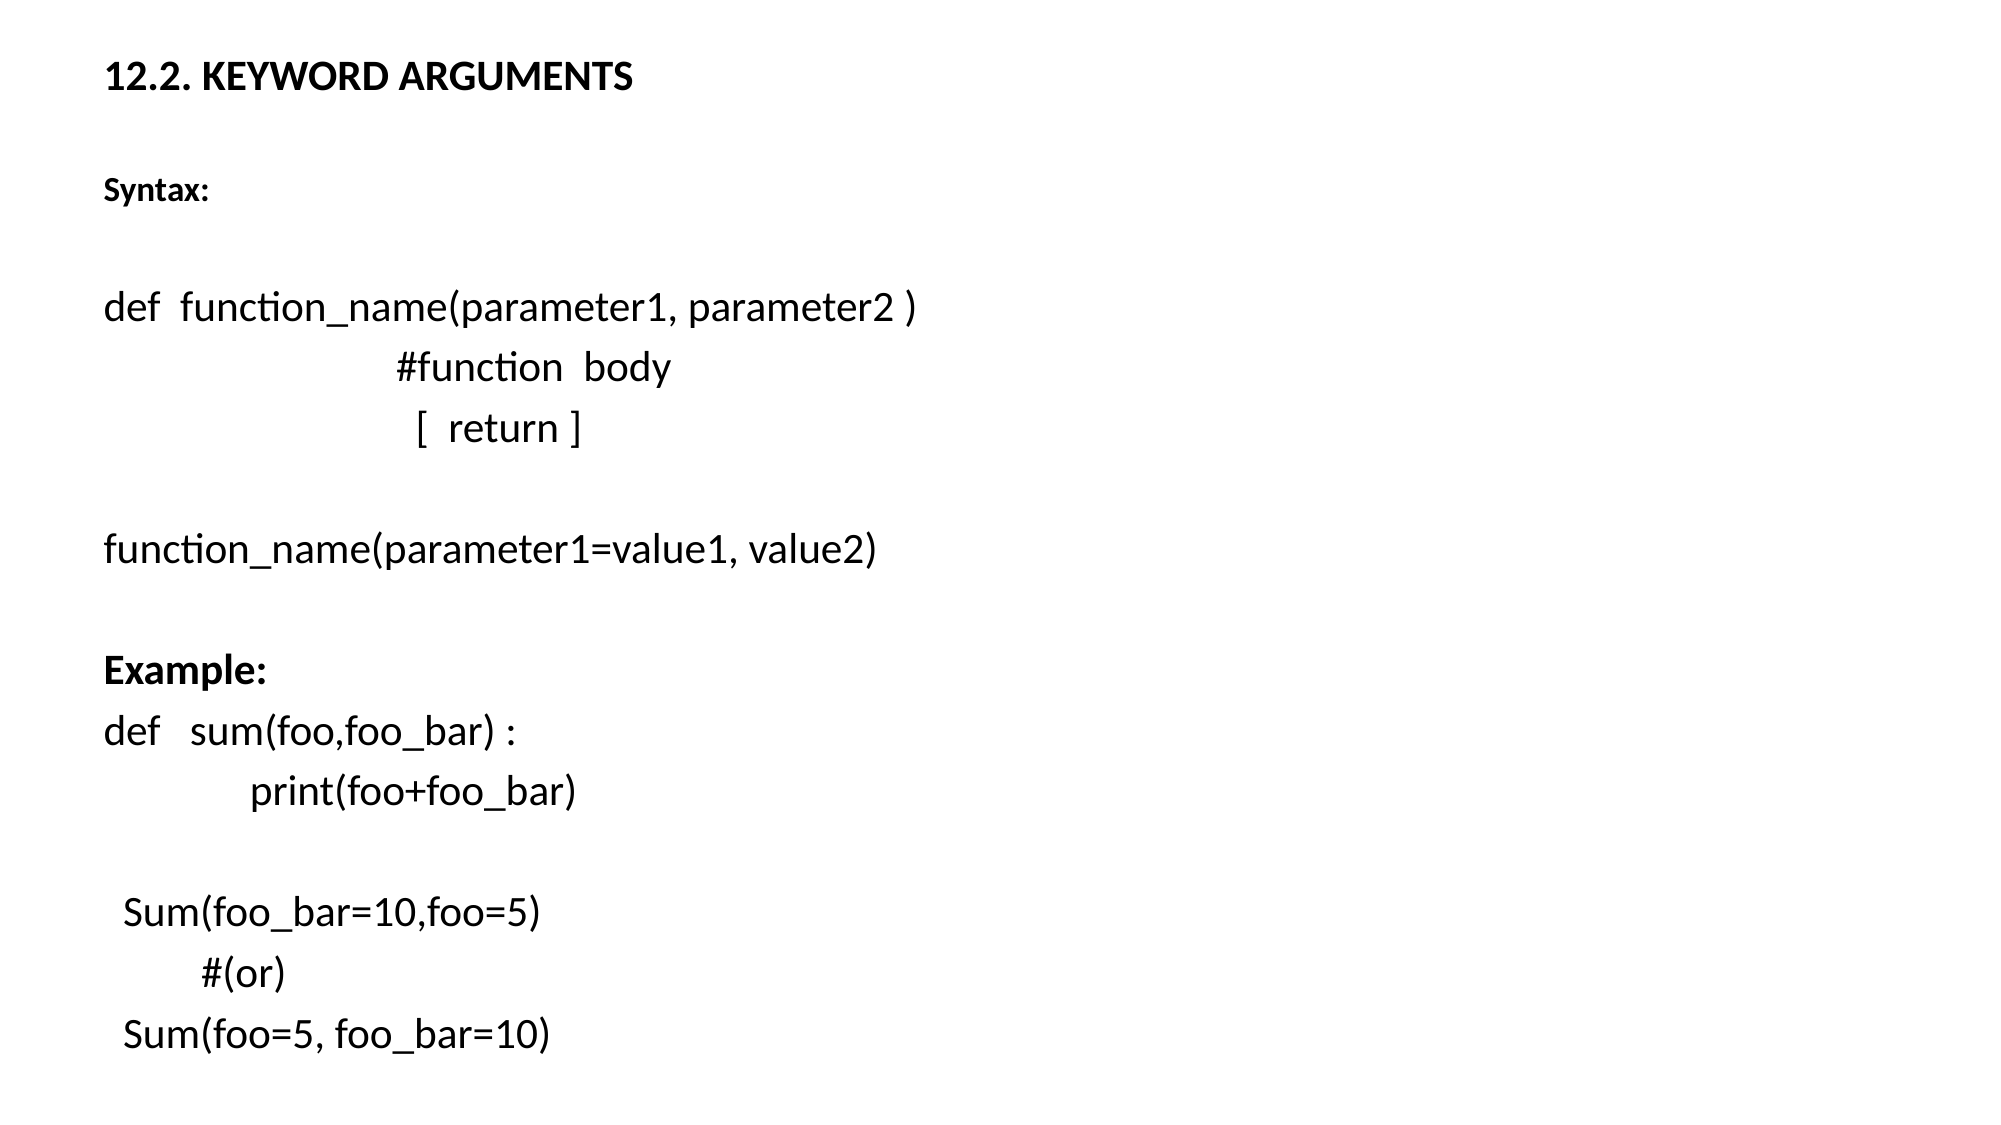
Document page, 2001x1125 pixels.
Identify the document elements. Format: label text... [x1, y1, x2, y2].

list 12.2. KEYWORD ARGUMENTS Syntax: def function_name(parameter1, parameter2 ) #function body [ return ] function_name(parameter1=value1, value2) Example: def sum(foo,foo_bar) : print(foo+foo_bar) Sum(foo_bar=10,foo=5) #(or) Sum(foo=5, foo_bar=10) [88, 39, 2000, 1079]
